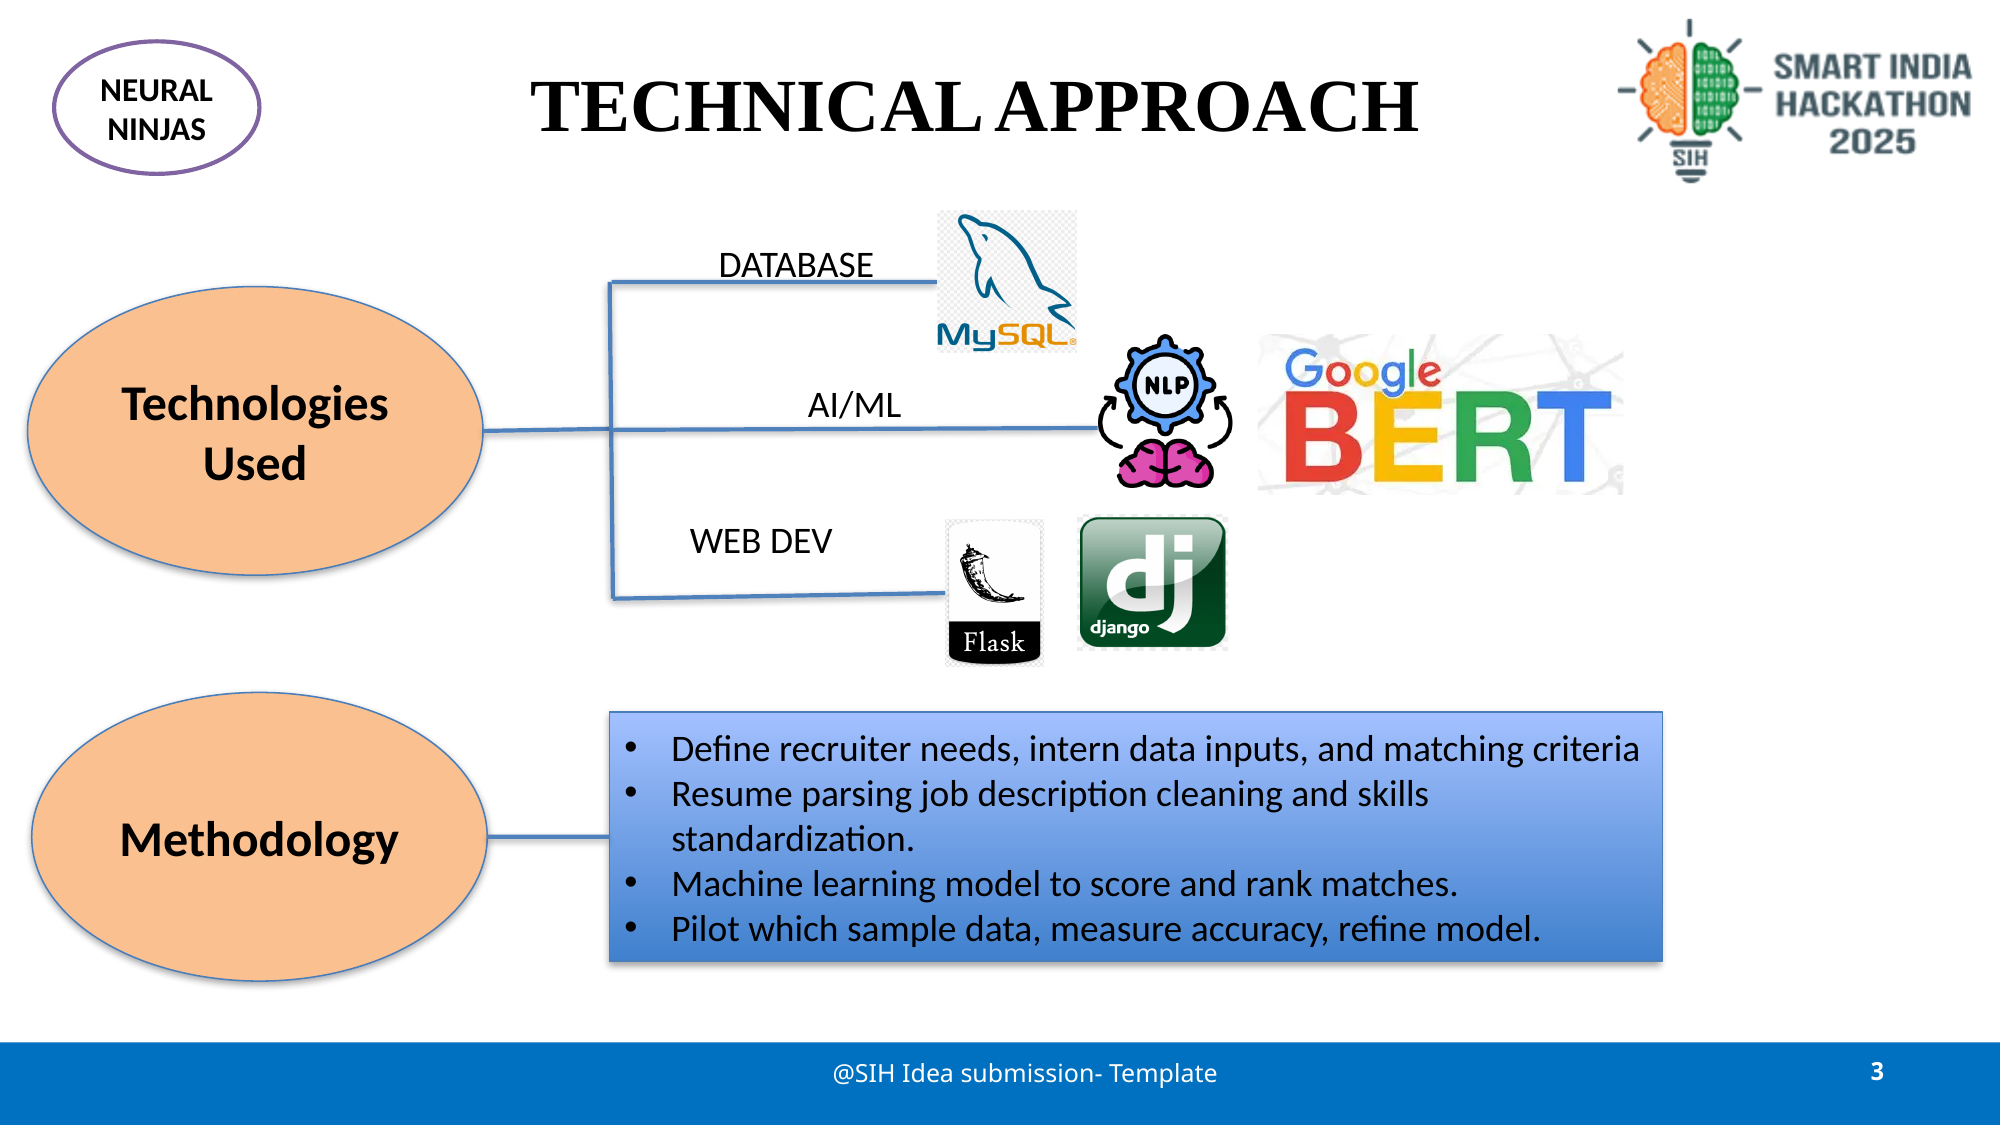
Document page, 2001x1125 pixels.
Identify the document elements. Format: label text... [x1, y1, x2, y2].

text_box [609, 281, 614, 428]
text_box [611, 427, 1083, 431]
text_box DATABASE [654, 232, 932, 281]
footer @SIH Idea submission- Template [762, 1042, 1289, 1103]
title TECHNICAL APPROACH [74, 7, 1615, 196]
picture [1257, 333, 1624, 495]
picture [937, 210, 1078, 354]
text_box NEURAL NINJAS [52, 39, 262, 176]
text_box AI/ML [692, 372, 1017, 426]
text_box Technologies Used [26, 285, 484, 576]
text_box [482, 428, 604, 432]
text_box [609, 436, 614, 594]
slide_number 3 [1433, 1042, 1900, 1103]
text_box Methodology [30, 691, 488, 982]
picture [1088, 334, 1242, 488]
picture [1076, 514, 1229, 651]
text_box Define recruiter needs, intern data inputs, and matching criteria Resume parsing job description cleaning and skills standardization. Machine learning model to score and rank matches. Pilot which sample data, measure accuracy, refine model. [609, 711, 1663, 962]
picture [944, 519, 1045, 667]
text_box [612, 592, 946, 599]
text_box WEB DEV [674, 508, 865, 569]
picture [1614, 9, 1977, 194]
text_box [0, 1042, 2000, 1125]
